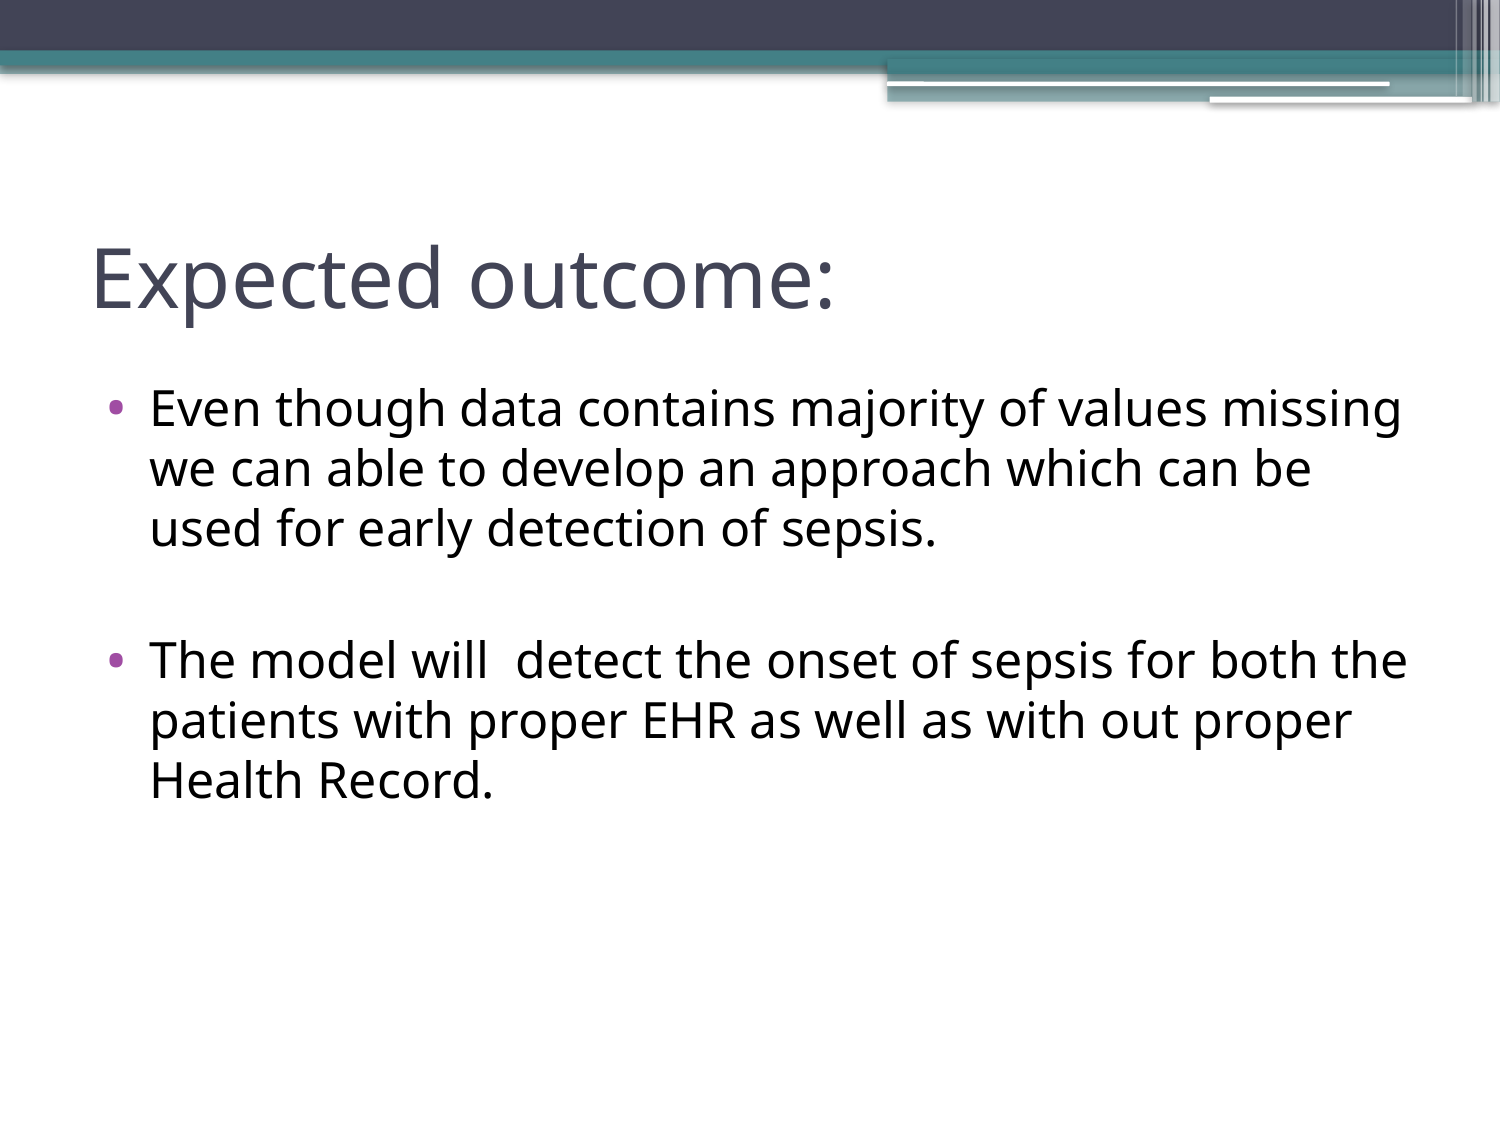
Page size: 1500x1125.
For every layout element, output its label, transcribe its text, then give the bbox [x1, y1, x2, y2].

list Even though data contains majority of values missing we can able to develop an approach which can be used for early detection of sepsis. The model will detect the onset of sepsis for both the patients with proper EHR as well as with out proper Health Record. [75, 368, 1425, 1079]
title Expected outcome: [75, 187, 1425, 363]
